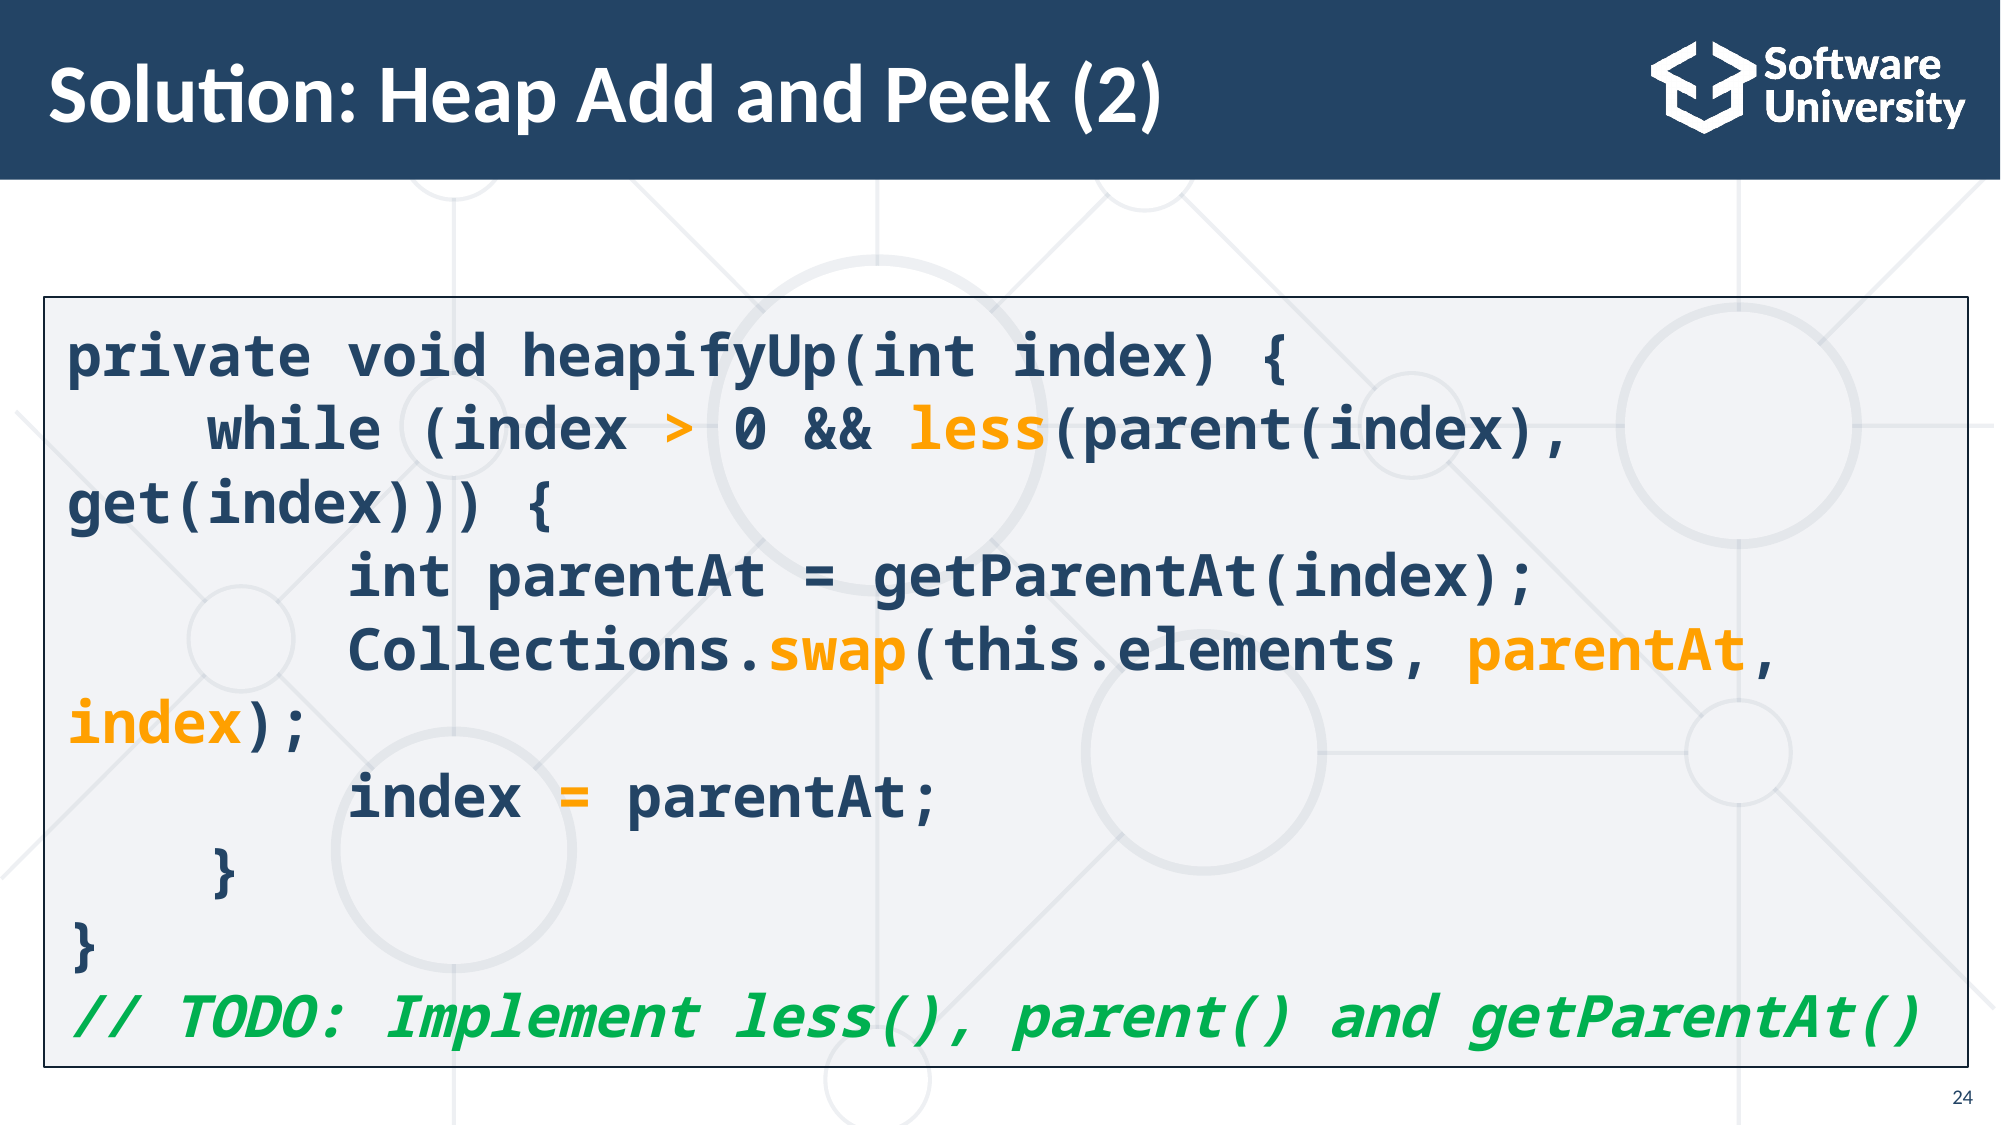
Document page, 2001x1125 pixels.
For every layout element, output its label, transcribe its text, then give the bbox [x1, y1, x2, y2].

text_box private void heapifyUp(int index) { while (index > 0 && less(parent(index), get(index))) { int parentAt = getParentAt(index); Collections.swap(this.elements, parentAt, index); index = parentAt; } } // TODO: Implement less(), parent() and getParentAt() [44, 296, 1968, 1067]
picture [1651, 41, 1966, 134]
slide_number 24 [1927, 1067, 1989, 1117]
title Solution: Heap Add and Peek (2) [31, 16, 1625, 162]
